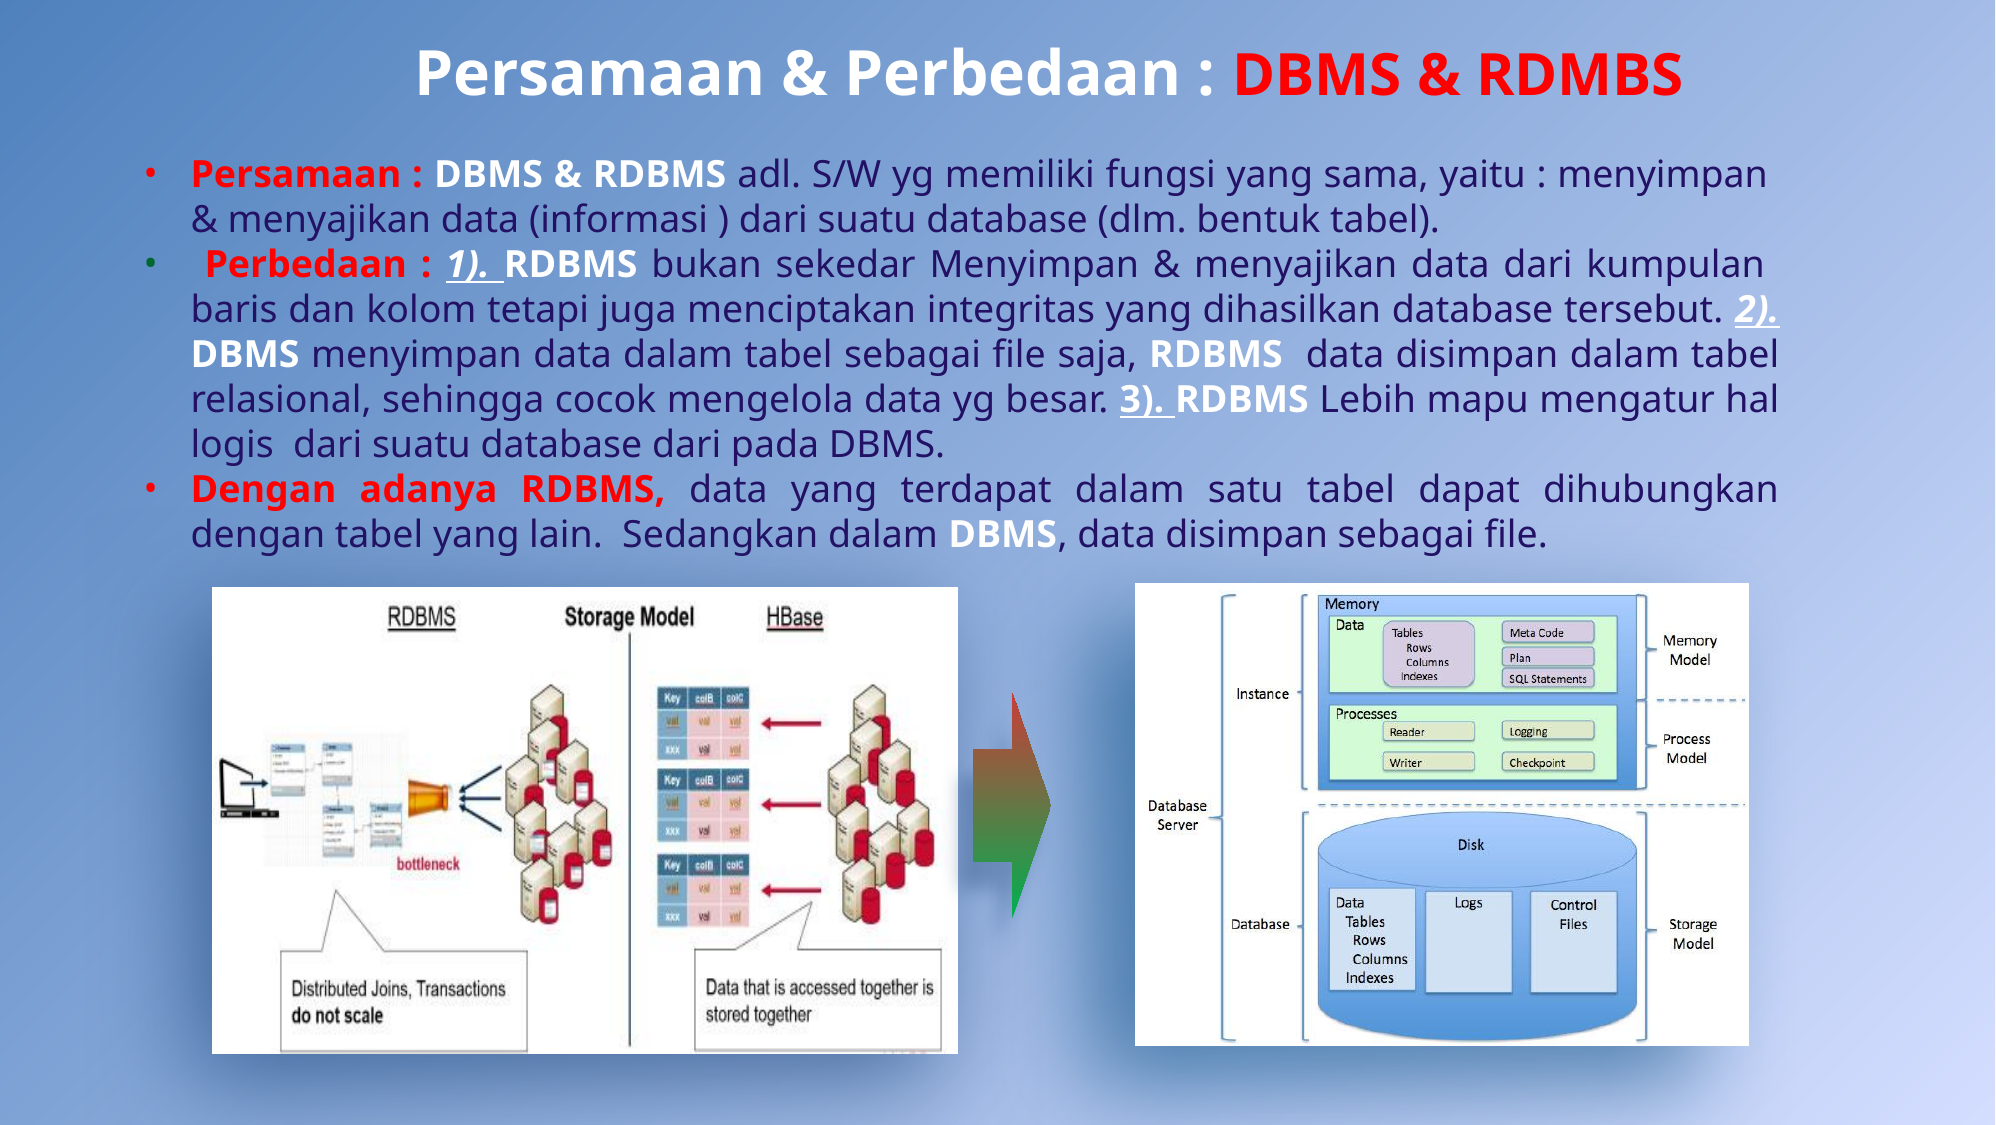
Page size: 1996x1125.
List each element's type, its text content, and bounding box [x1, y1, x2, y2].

picture [1135, 583, 1749, 1047]
text_box [973, 693, 1052, 919]
title Persamaan & Perbedaan : DBMS & RDMBS [963, 0, 1947, 151]
picture [212, 587, 958, 1055]
text_box [25, 0, 963, 218]
text_box Persamaan : DBMS & RDBMS adl. S/W yg memiliki fungsi yang sama, yaitu : menyimpan & menyajikan data (informasi ) dari suatu database (dlm. bentuk tabel). Perbedaan : 1). RDBMS bukan sekedar Menyimpan & menyajikan data dari kumpulan baris dan kolom tetapi juga menciptakan integritas yang dihasilkan database tersebut. 2). DBMS menyimpan data dalam tabel sebagai file saja, RDBMS data disimpan dalam tabel relasional, sehingga cocok mengelola data yg besar. 3). RDBMS Lebih mapu mengatur hal logis dari suatu database dari pada DBMS. Dengan adanya RDBMS, data yang terdapat dalam satu tabel dapat dihubungkan dengan tabel yang lain. Sedangkan dalam DBMS, data disimpan sebagai file. [119, 142, 1795, 563]
